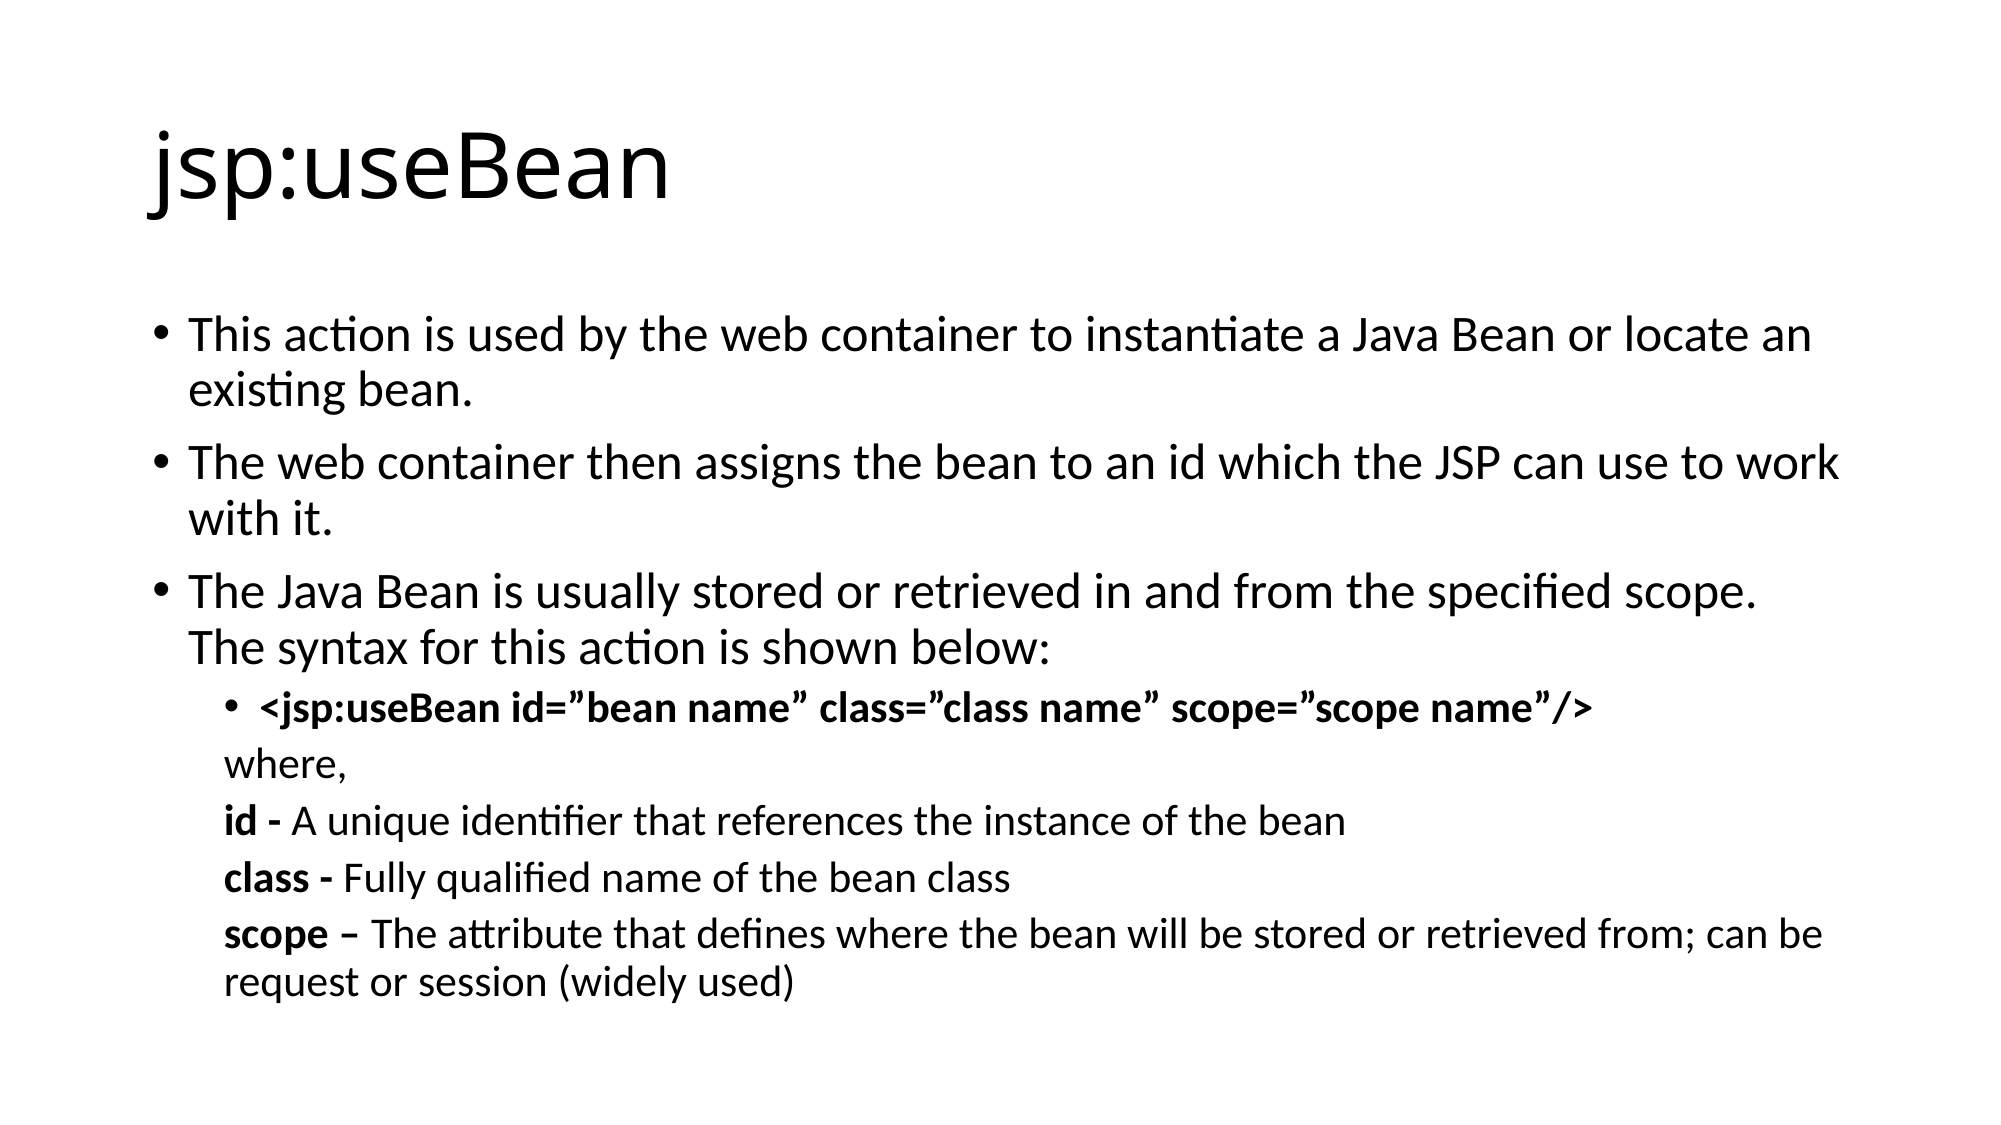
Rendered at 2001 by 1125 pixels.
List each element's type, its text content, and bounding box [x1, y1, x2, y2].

list This action is used by the web container to instantiate a Java Bean or locate an existing bean. The web container then assigns the bean to an id which the JSP can use to work with it. The Java Bean is usually stored or retrieved in and from the specified scope. The syntax for this action is shown below: <jsp:useBean id=”bean name” class=”class name” scope=”scope name”/> where, id - A unique identifier that references the instance of the bean class - Fully qualified name of the bean class scope – The attribute that defines where the bean will be stored or retrieved from; can be request or session (widely used) [137, 299, 1863, 1014]
title jsp:useBean [137, 59, 1863, 278]
